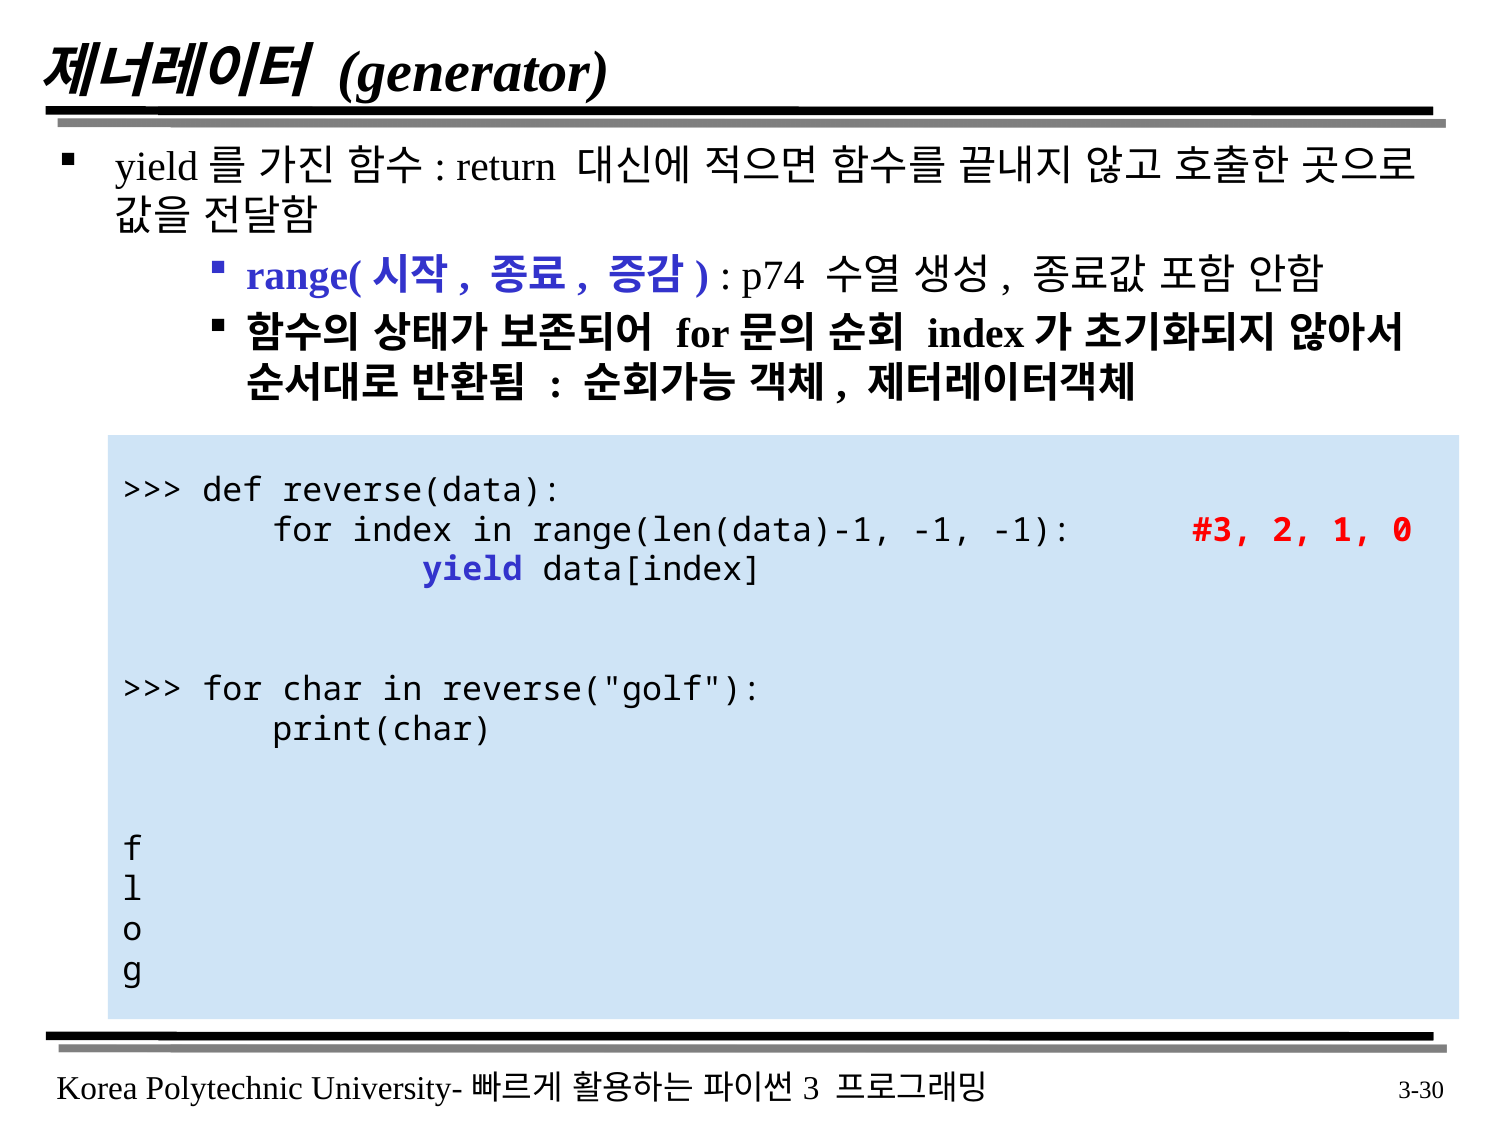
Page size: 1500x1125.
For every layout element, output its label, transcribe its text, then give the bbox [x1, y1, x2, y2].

slide_number 3-30 [1333, 1066, 1460, 1115]
text_box yield를 가진 함수: return 대신에 적으면 함수를 끝내지 않고 호출한 곳으로 값을 전달함 range(시작, 종료, 증감) : p74 수열 생성, 종료값 포함 안함 함수의 상태가 보존되어 for문의 순회 index가 초기화되지 않아서 순서대로 반환됨 : 순회가능 객체, 제터레이터객체 [43, 131, 1486, 424]
title 제너레이터 (generator) [25, 25, 1301, 101]
text_box >>> def reverse(data): for index in range(len(data)-1, -1, -1): #3, 2, 1, 0 yield data[index] >>> for char in reverse("golf"): print(char) f l o g [106, 433, 1461, 1021]
